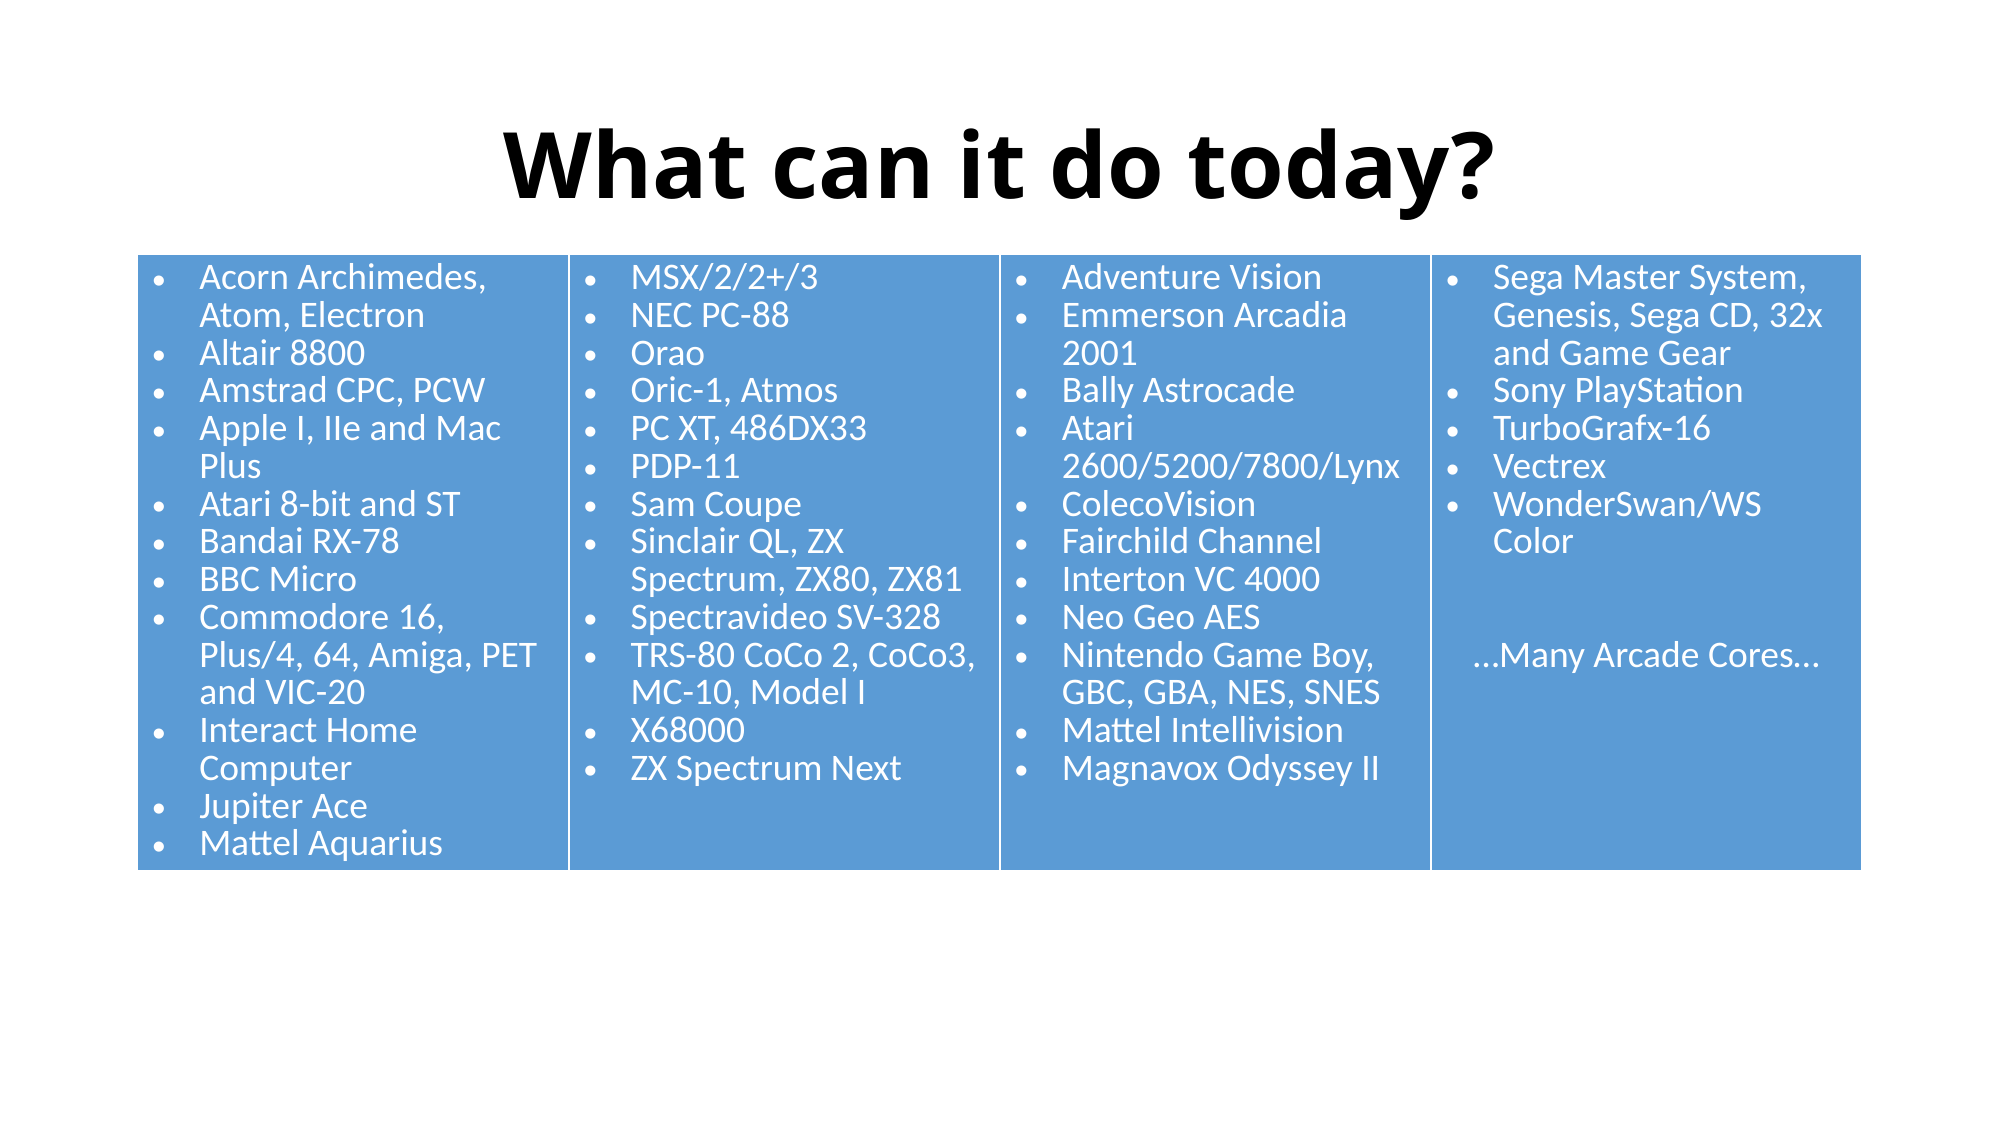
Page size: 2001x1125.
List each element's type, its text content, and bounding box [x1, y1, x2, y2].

table_header Sega Master System, Genesis, Sega CD, 32x and Game Gear Sony PlayStation TurboGrafx-16 Vectrex WonderSwan/WS Color …Many Arcade Cores… [1432, 255, 1861, 870]
table_header Acorn Archimedes, Atom, Electron Altair 8800 Amstrad CPC, PCW Apple I, IIe and Mac Plus Atari 8-bit and ST Bandai RX-78 BBC Micro Commodore 16, Plus/4, 64, Amiga, PET and VIC-20 Interact Home Computer Jupiter Ace Mattel Aquarius [138, 255, 568, 870]
table_header MSX/2/2+/3 NEC PC-88 Orao Oric-1, Atmos PC XT, 486DX33 PDP-11 Sam Coupe Sinclair QL, ZX Spectrum, ZX80, ZX81 Spectravideo SV-328 TRS-80 CoCo 2, CoCo3, MC-10, Model I X68000 ZX Spectrum Next [570, 255, 999, 870]
table_header Adventure Vision Emmerson Arcadia 2001 Bally Astrocade Atari 2600/5200/7800/Lynx ColecoVision Fairchild Channel Interton VC 4000 Neo Geo AES Nintendo Game Boy, GBC, GBA, NES, SNES Mattel Intellivision Magnavox Odyssey II [1001, 255, 1430, 870]
title What can it do today? [137, 59, 1863, 253]
